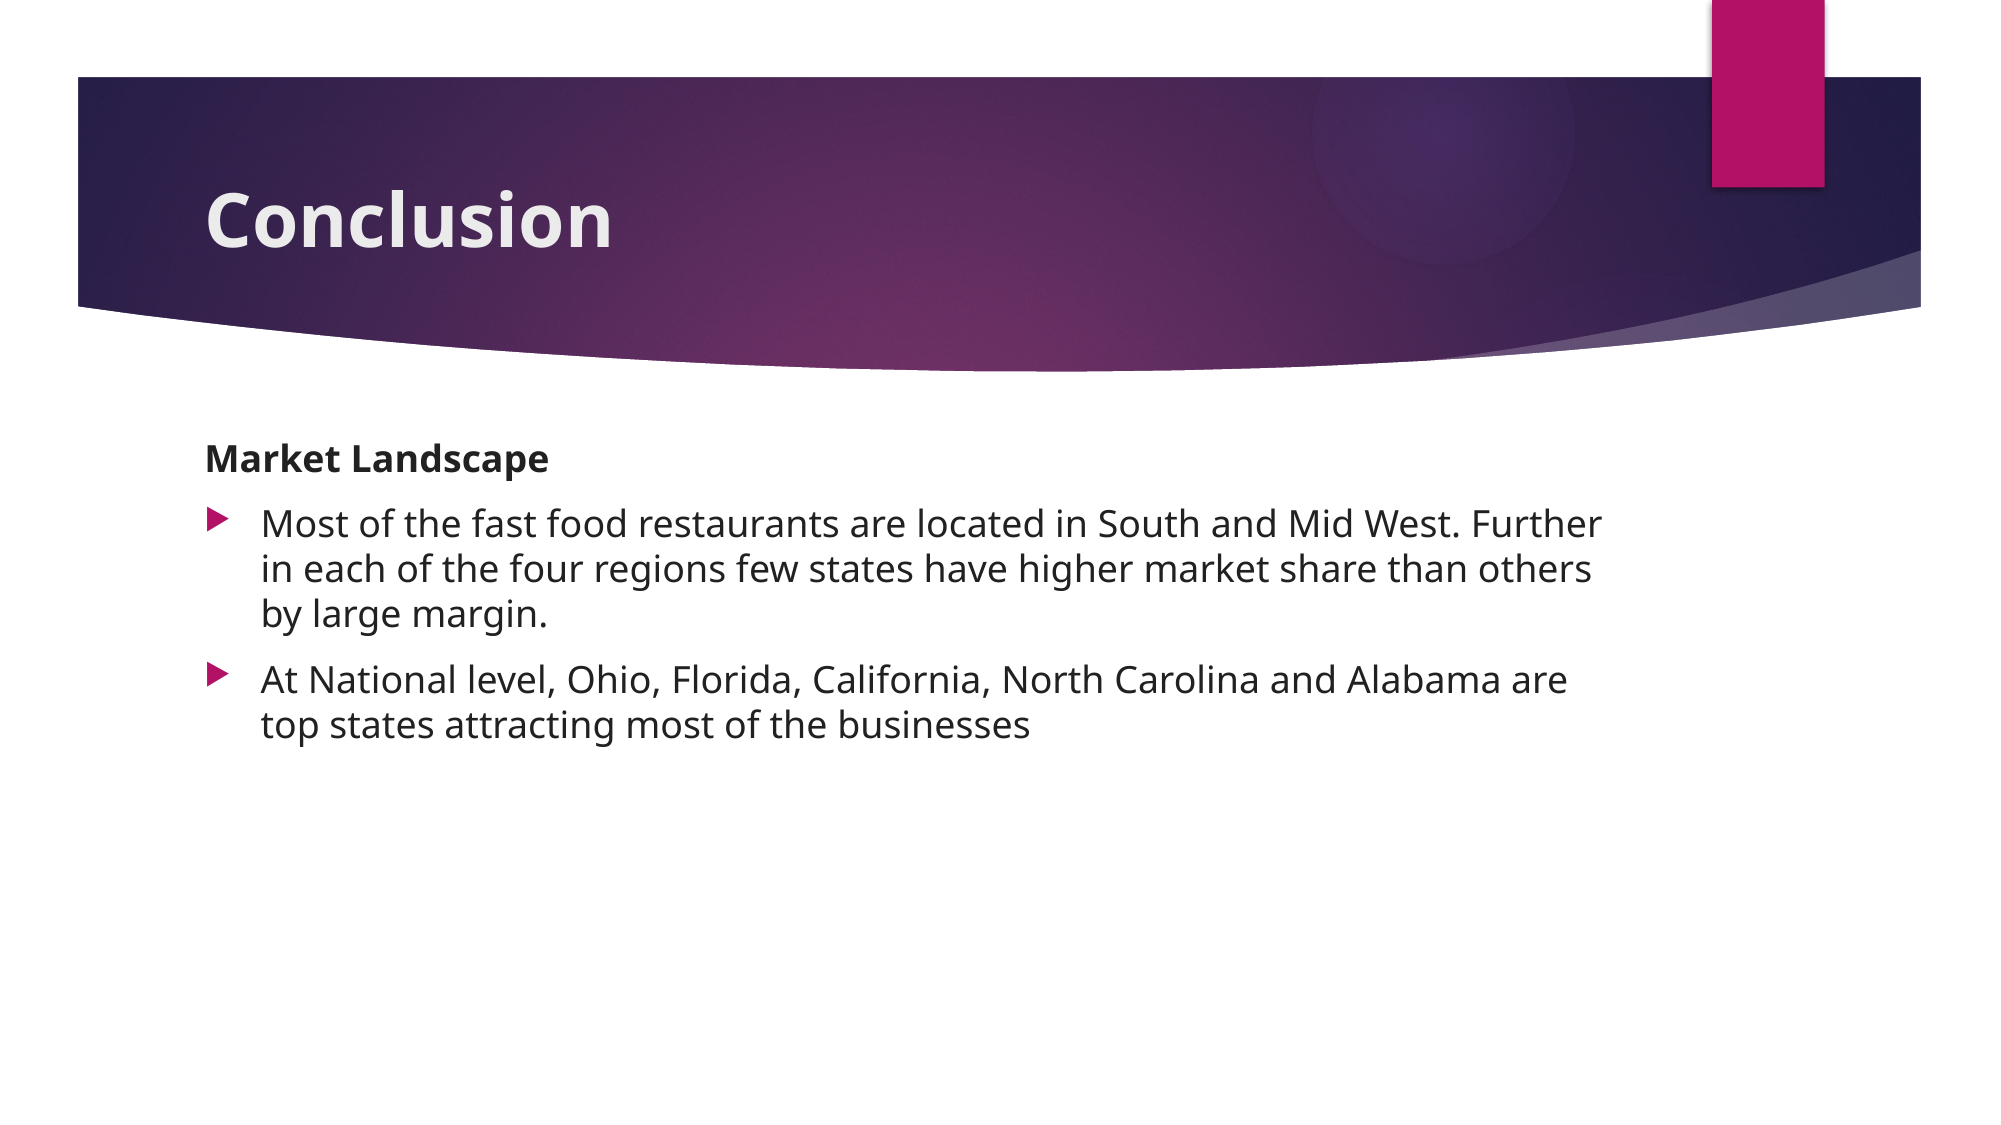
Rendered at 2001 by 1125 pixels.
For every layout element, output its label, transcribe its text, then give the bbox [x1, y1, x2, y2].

list Market Landscape Most of the fast food restaurants are located in South and Mid West. Further in each of the four regions few states have higher market share than others by large margin. At National level, Ohio, Florida, California, North Carolina and Alabama are top states attracting most of the businesses [189, 427, 1638, 988]
title Conclusion [189, 159, 1627, 276]
